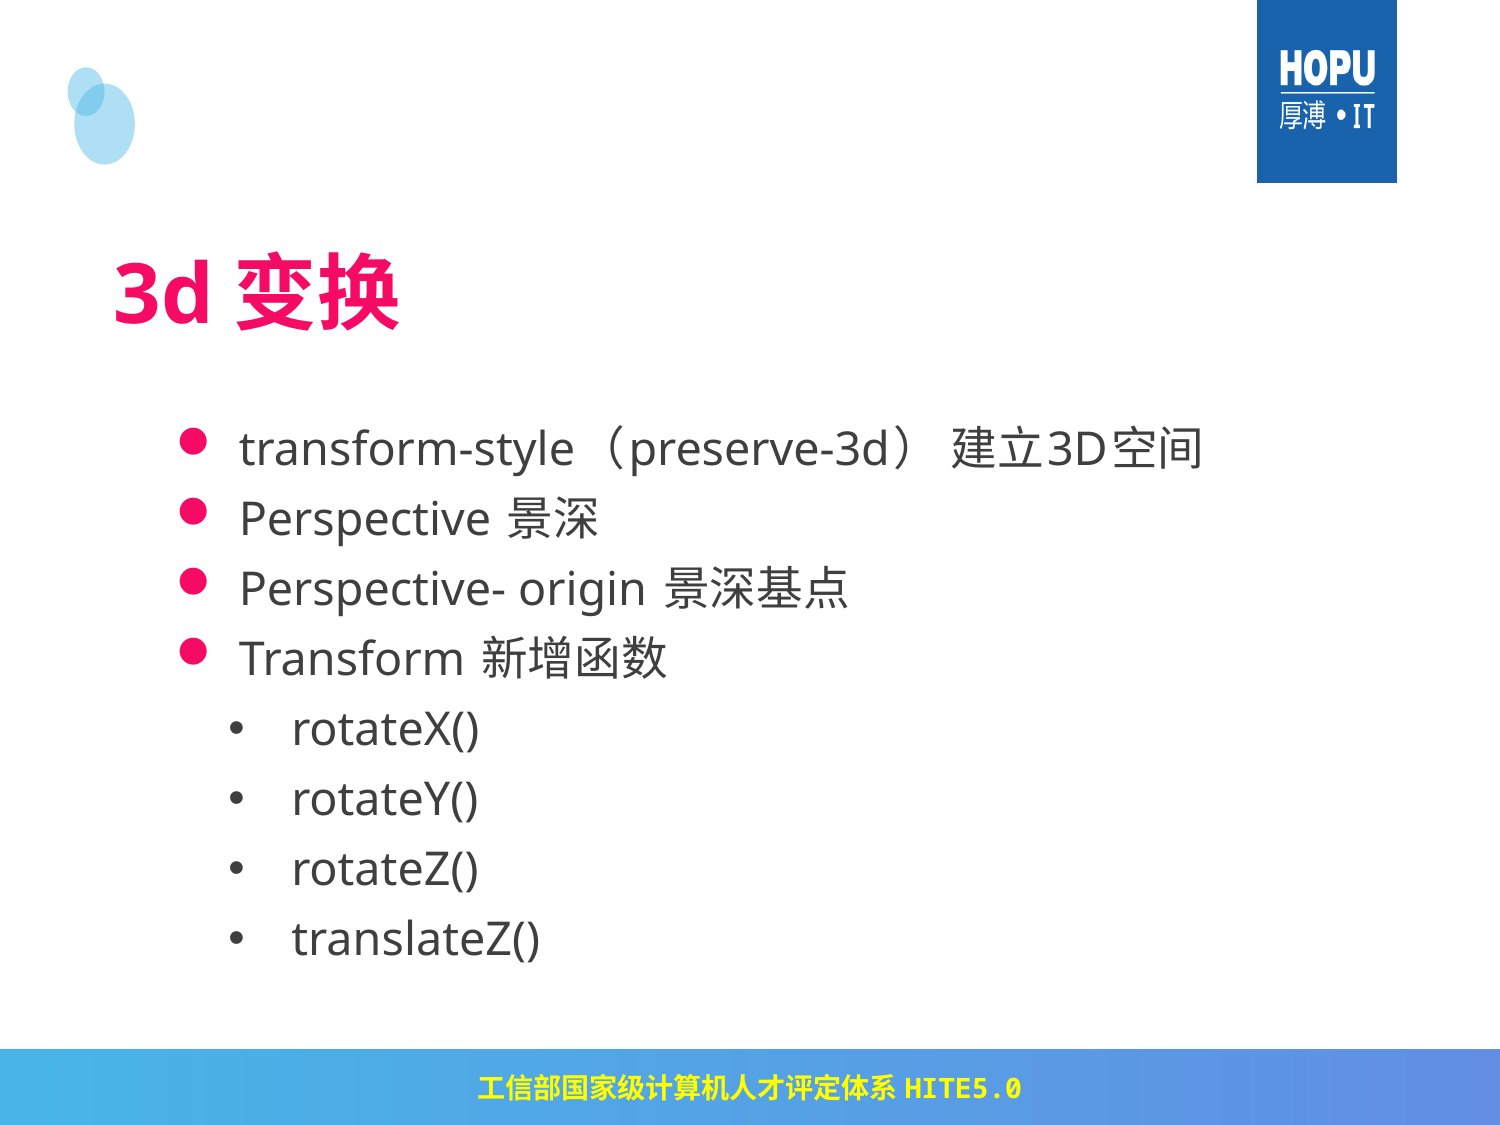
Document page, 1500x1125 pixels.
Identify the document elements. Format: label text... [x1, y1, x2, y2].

subtitle transform-style（preserve-3d） 建立3D空间 Perspective 景深 Perspective- origin 景深基点 Transform 新增函数 rotateX() rotateY() rotateZ() translateZ() [139, 400, 1244, 1045]
title 3d变换 [98, 176, 1374, 418]
picture [1257, 0, 1397, 183]
